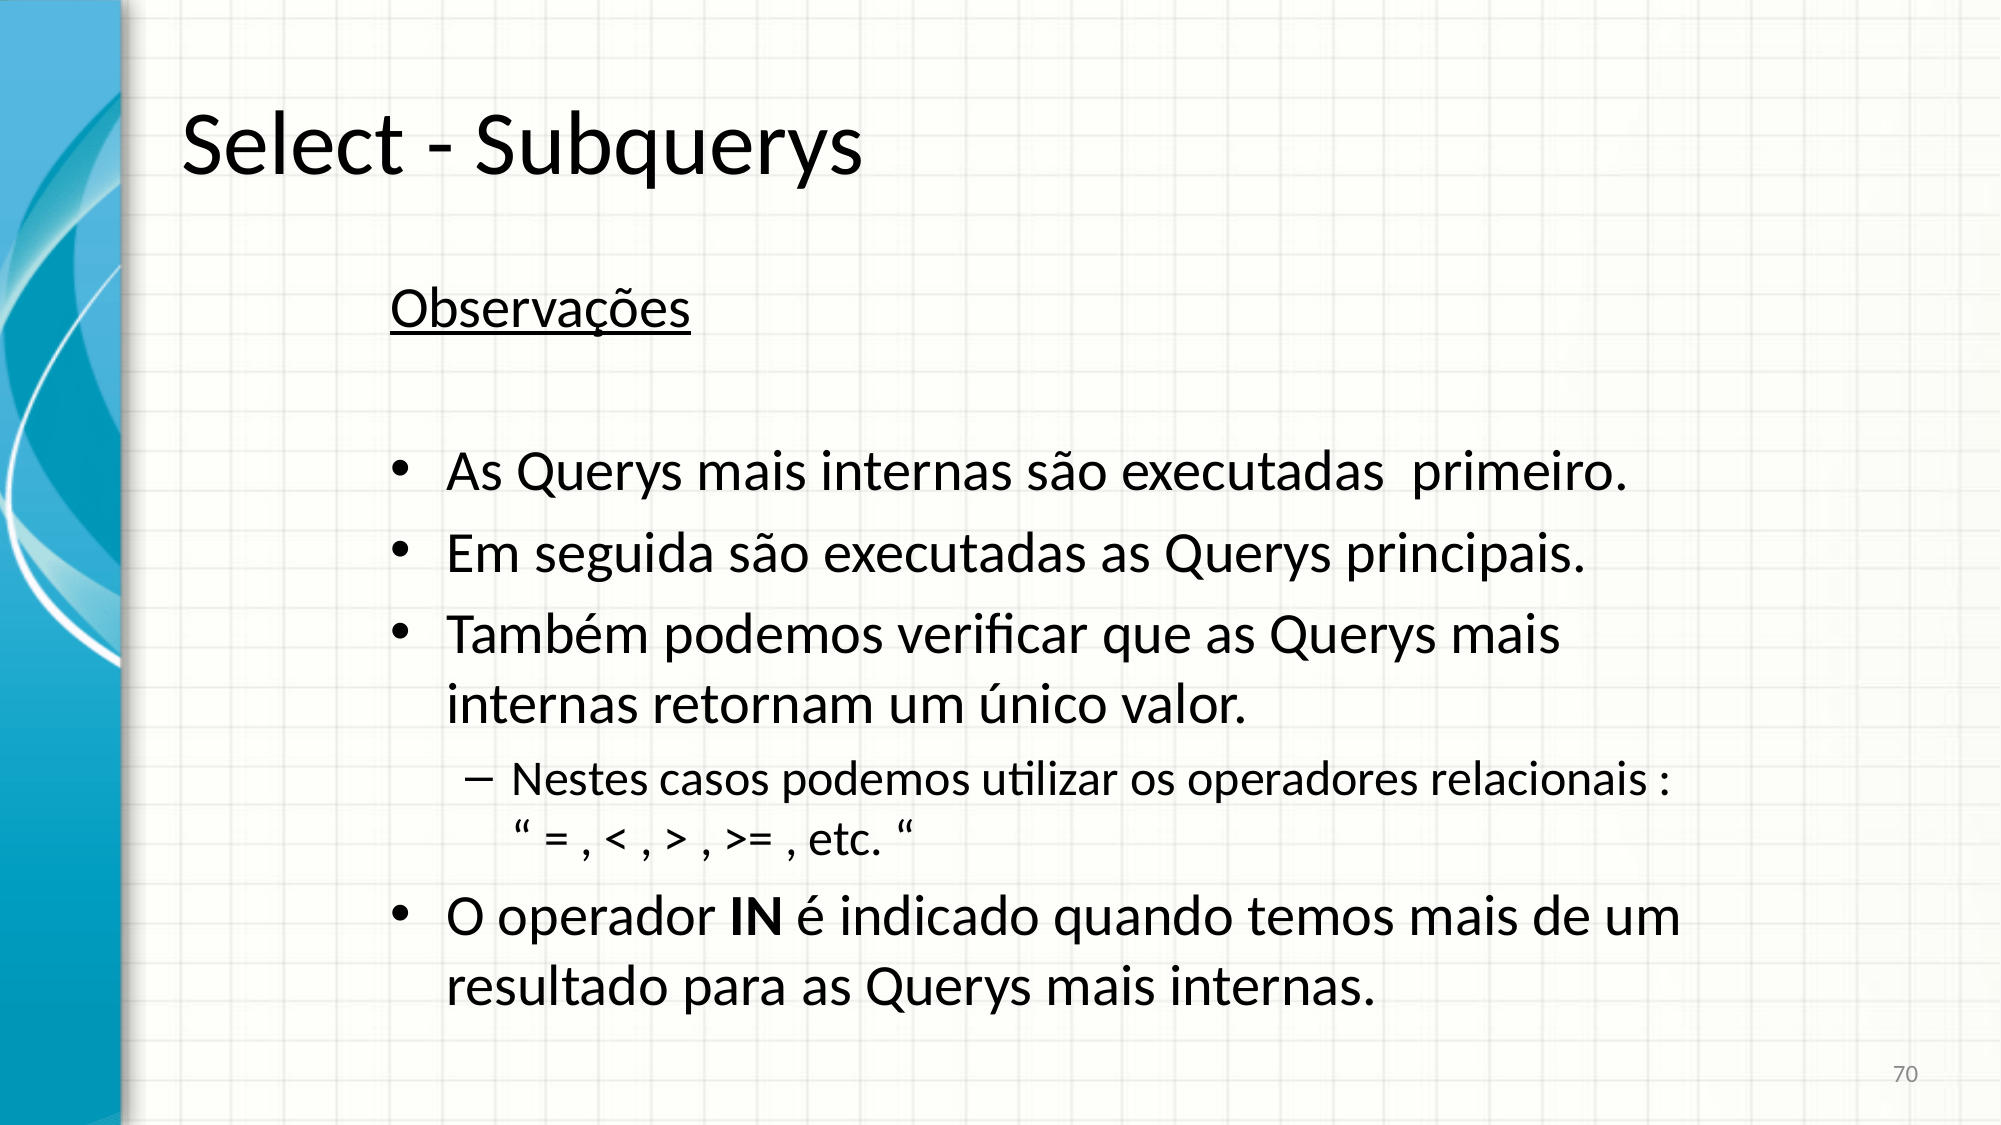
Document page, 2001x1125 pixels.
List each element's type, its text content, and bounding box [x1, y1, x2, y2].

slide_number 70 [1466, 1042, 1934, 1103]
picture [0, 0, 2001, 1125]
list Observações As Querys mais internas são executadas primeiro. Em seguida são executadas as Querys principais. Também podemos verificar que as Querys mais internas retornam um único valor. Nestes casos podemos utilizar os operadores relacionais : “ = , < , > , >= , etc. “ O operador IN é indicado quando temos mais de um resultado para as Querys mais internas. [375, 261, 1700, 1083]
title Select - Subquerys [166, 44, 1934, 232]
